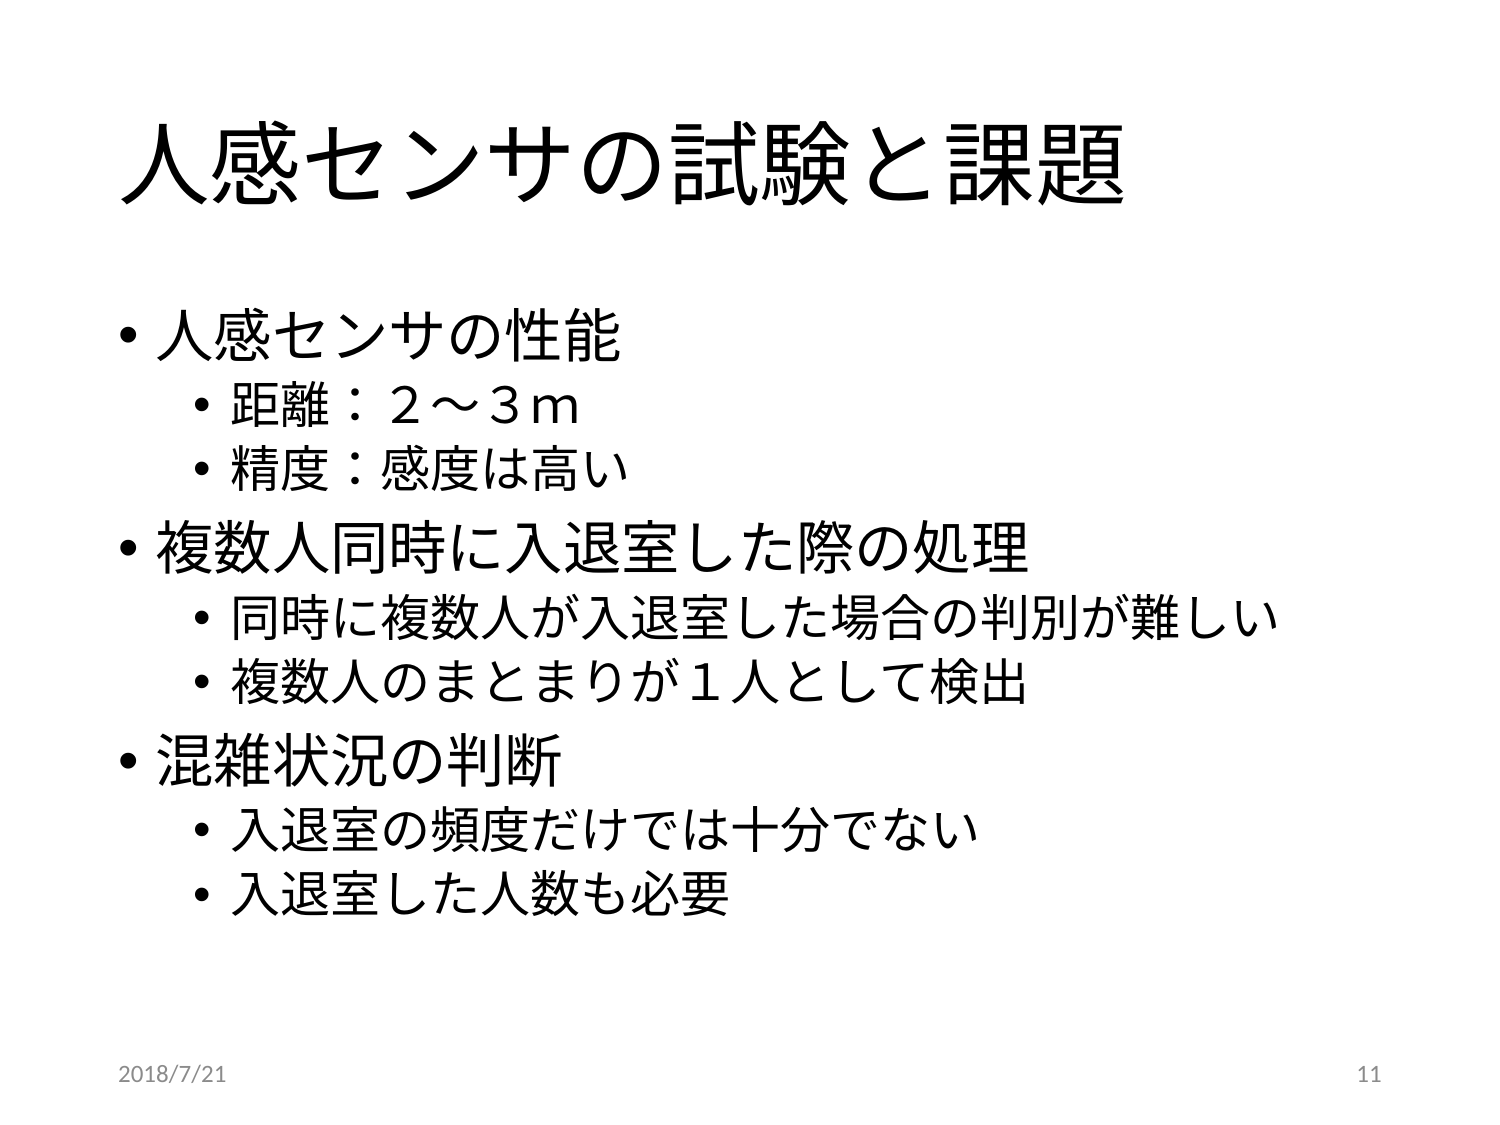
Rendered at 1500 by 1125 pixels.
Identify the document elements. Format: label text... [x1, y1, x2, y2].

slide_number 11 [1059, 1042, 1397, 1103]
list 人感センサの性能 距離：２～３ｍ 精度：感度は高い 複数人同時に入退室した際の処理 同時に複数人が入退室した場合の判別が難しい 複数人のまとまりが１人として検出 混雑状況の判断 入退室の頻度だけでは十分でない 入退室した人数も必要 [103, 299, 1397, 1014]
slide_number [103, 1042, 441, 1103]
title 人感センサの試験と課題 [103, 59, 1397, 278]
